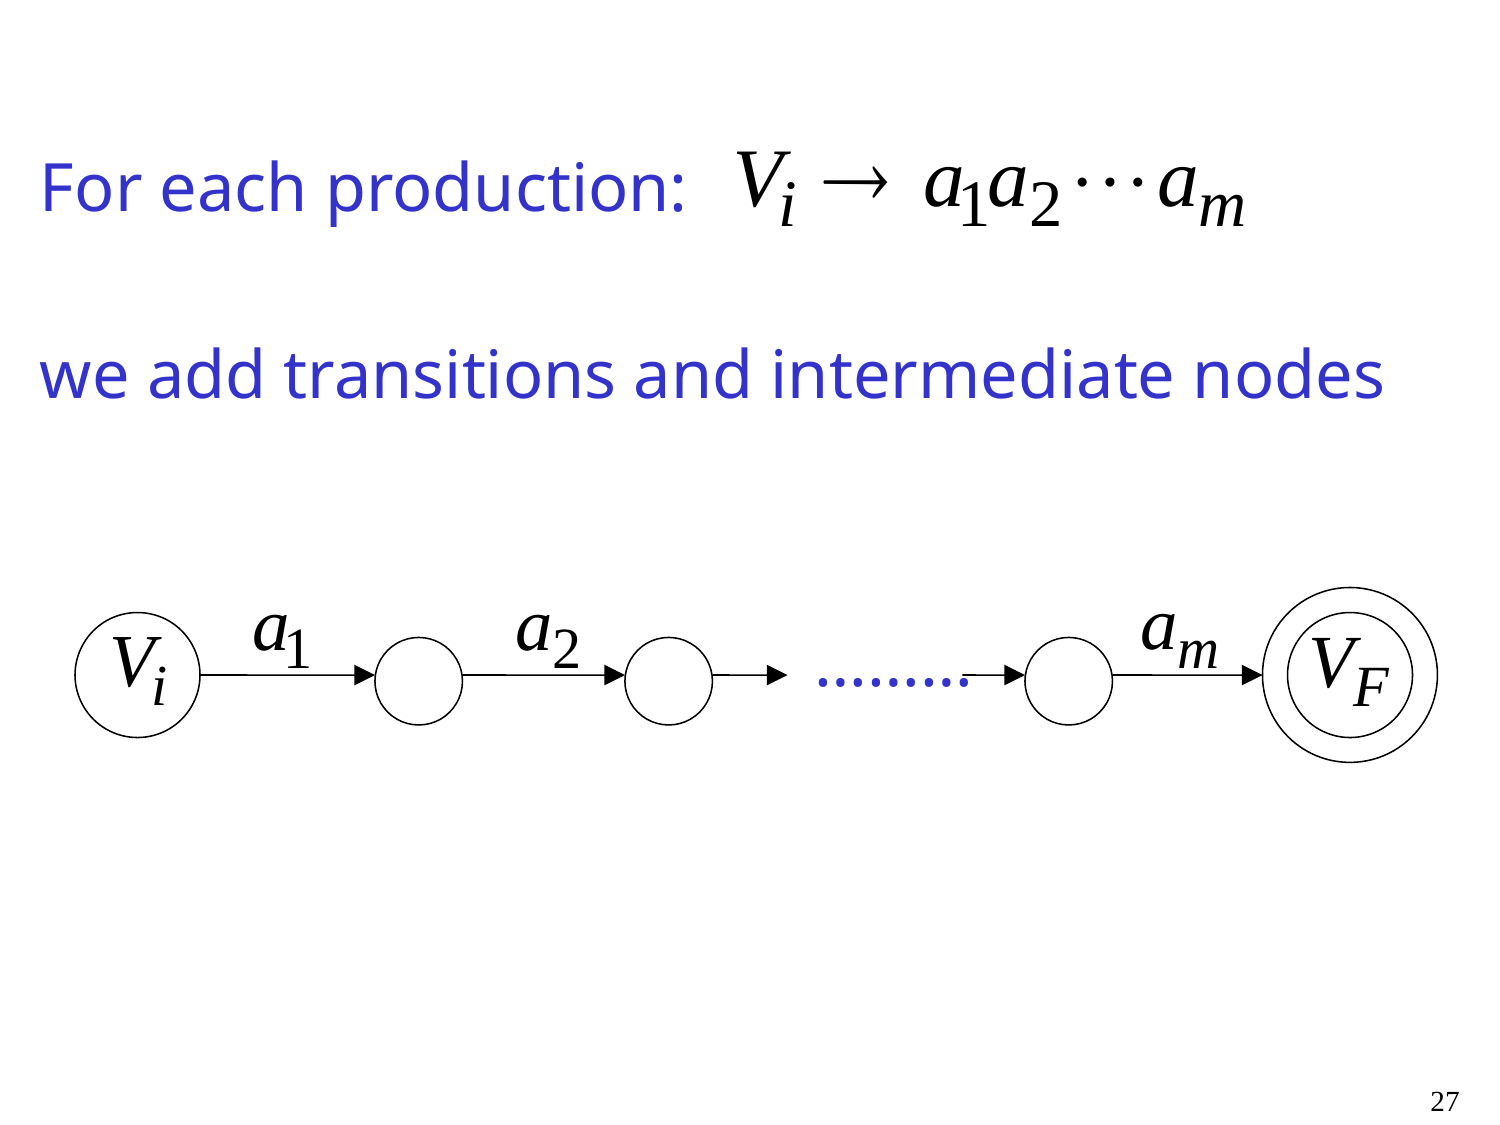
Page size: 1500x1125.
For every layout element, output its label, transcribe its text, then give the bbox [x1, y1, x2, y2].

list For each production: we add transitions and intermediate nodes [24, 137, 1475, 1038]
text_box [1024, 637, 1113, 725]
text_box [712, 664, 788, 686]
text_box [113, 623, 173, 712]
text_box [991, 664, 1025, 686]
text_box [374, 637, 463, 725]
text_box [624, 637, 713, 725]
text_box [512, 587, 586, 674]
text_box [75, 612, 200, 738]
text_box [1137, 587, 1224, 675]
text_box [737, 137, 1251, 234]
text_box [1312, 624, 1399, 711]
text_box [249, 587, 311, 674]
text_box [314, 664, 376, 686]
text_box [589, 664, 625, 686]
text_box ……… [800, 612, 991, 708]
text_box [1228, 664, 1262, 686]
slide_number 27 [1162, 1074, 1475, 1125]
text_box [1262, 587, 1438, 763]
